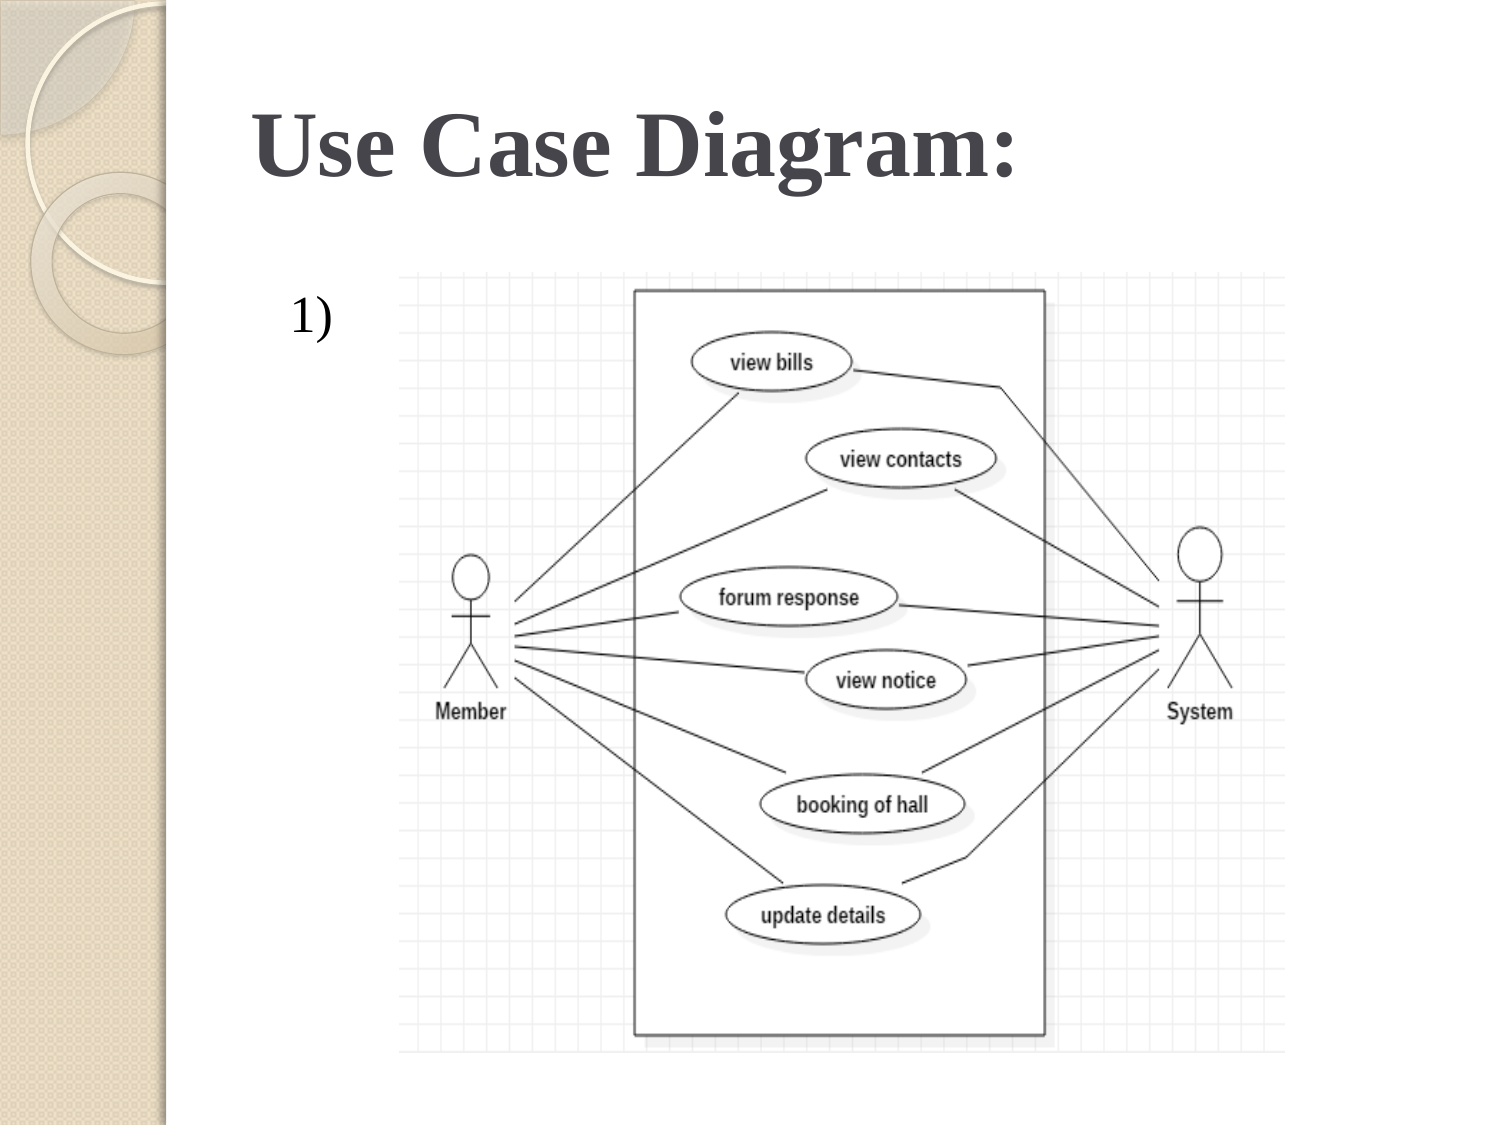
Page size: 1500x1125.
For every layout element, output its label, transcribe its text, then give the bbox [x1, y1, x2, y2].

title Use Case Diagram: [235, 45, 1466, 233]
text_box 1) [274, 272, 348, 351]
picture [399, 272, 1285, 1054]
